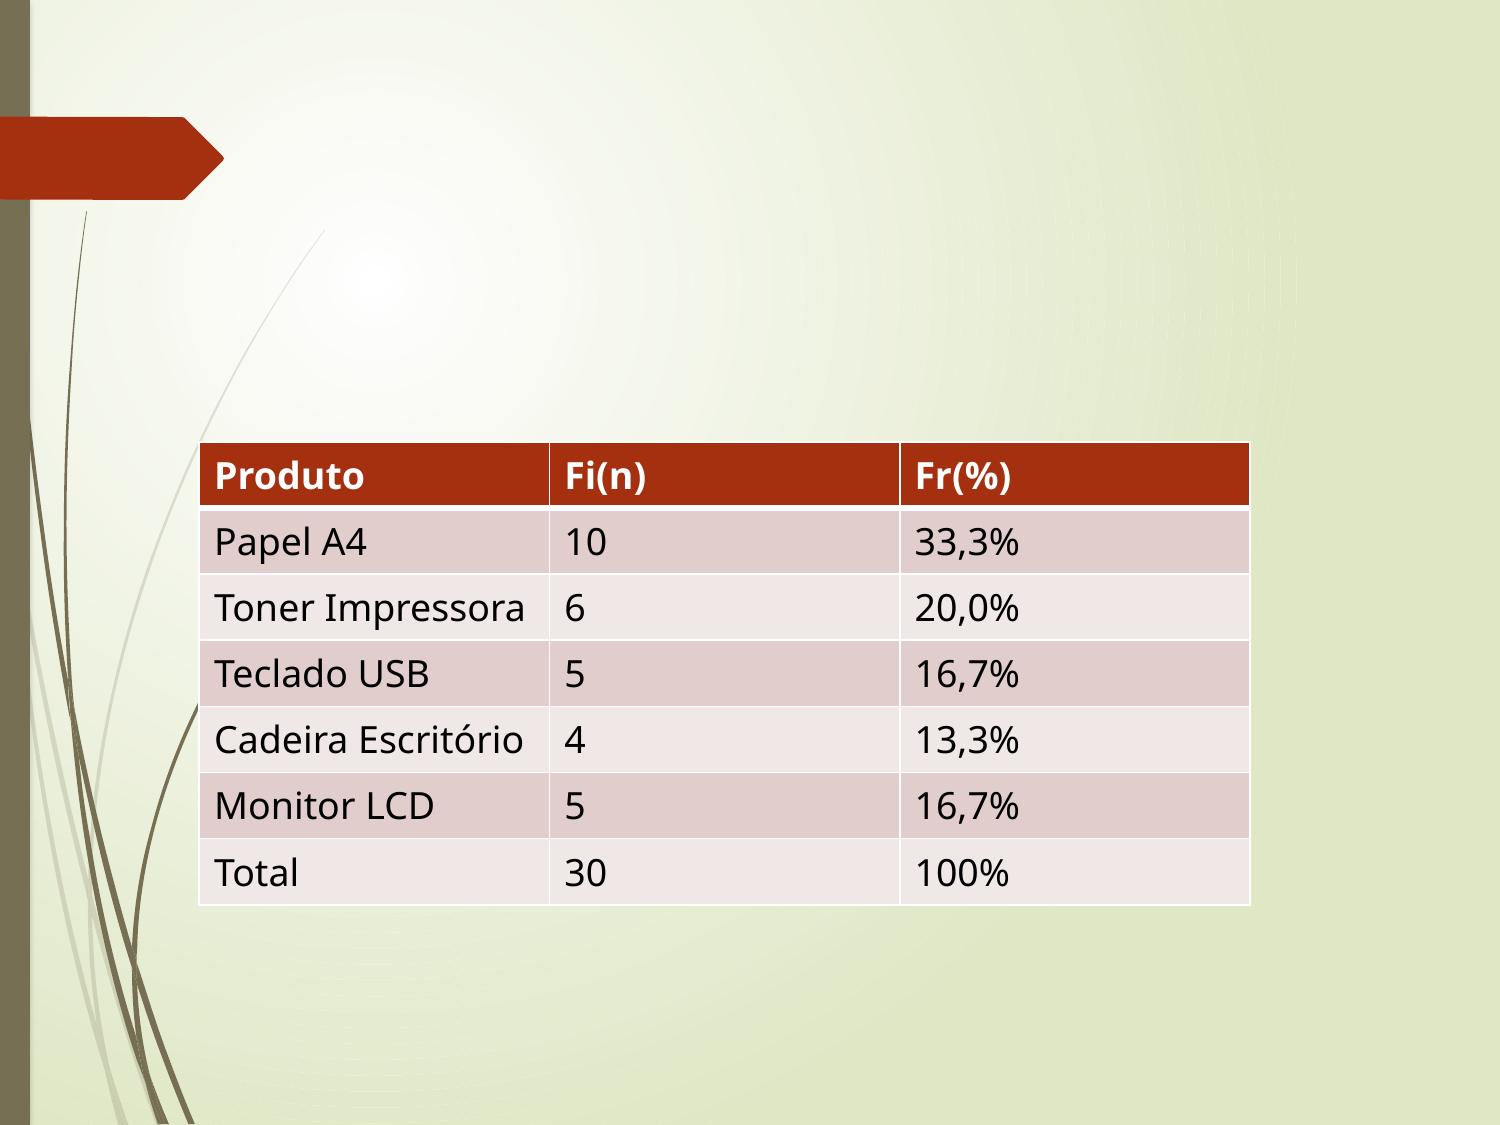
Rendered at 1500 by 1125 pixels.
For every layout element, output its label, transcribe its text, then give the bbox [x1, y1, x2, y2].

table_cell Total [200, 839, 549, 904]
table_cell Monitor LCD [200, 773, 549, 838]
table_cell Papel A4 [200, 511, 549, 573]
table_header Fr(%) [901, 443, 1249, 505]
table_cell 20,0% [901, 575, 1249, 639]
table_cell 33,3% [901, 511, 1249, 573]
table_cell 4 [550, 707, 899, 772]
table_cell Toner Impressora [200, 575, 549, 639]
table_cell 5 [550, 641, 899, 706]
table_cell 100% [901, 839, 1249, 904]
table_cell 13,3% [901, 707, 1249, 772]
table_cell 5 [550, 773, 899, 838]
table_cell 10 [550, 511, 899, 573]
table_cell 16,7% [901, 641, 1249, 706]
table_cell 16,7% [901, 773, 1249, 838]
table_cell Teclado USB [200, 641, 549, 706]
table_cell 6 [550, 575, 899, 639]
table_header Fi(n) [550, 443, 899, 505]
table_cell Cadeira Escritório [200, 707, 549, 772]
table_cell 30 [550, 839, 899, 904]
table_header Produto [200, 443, 549, 505]
